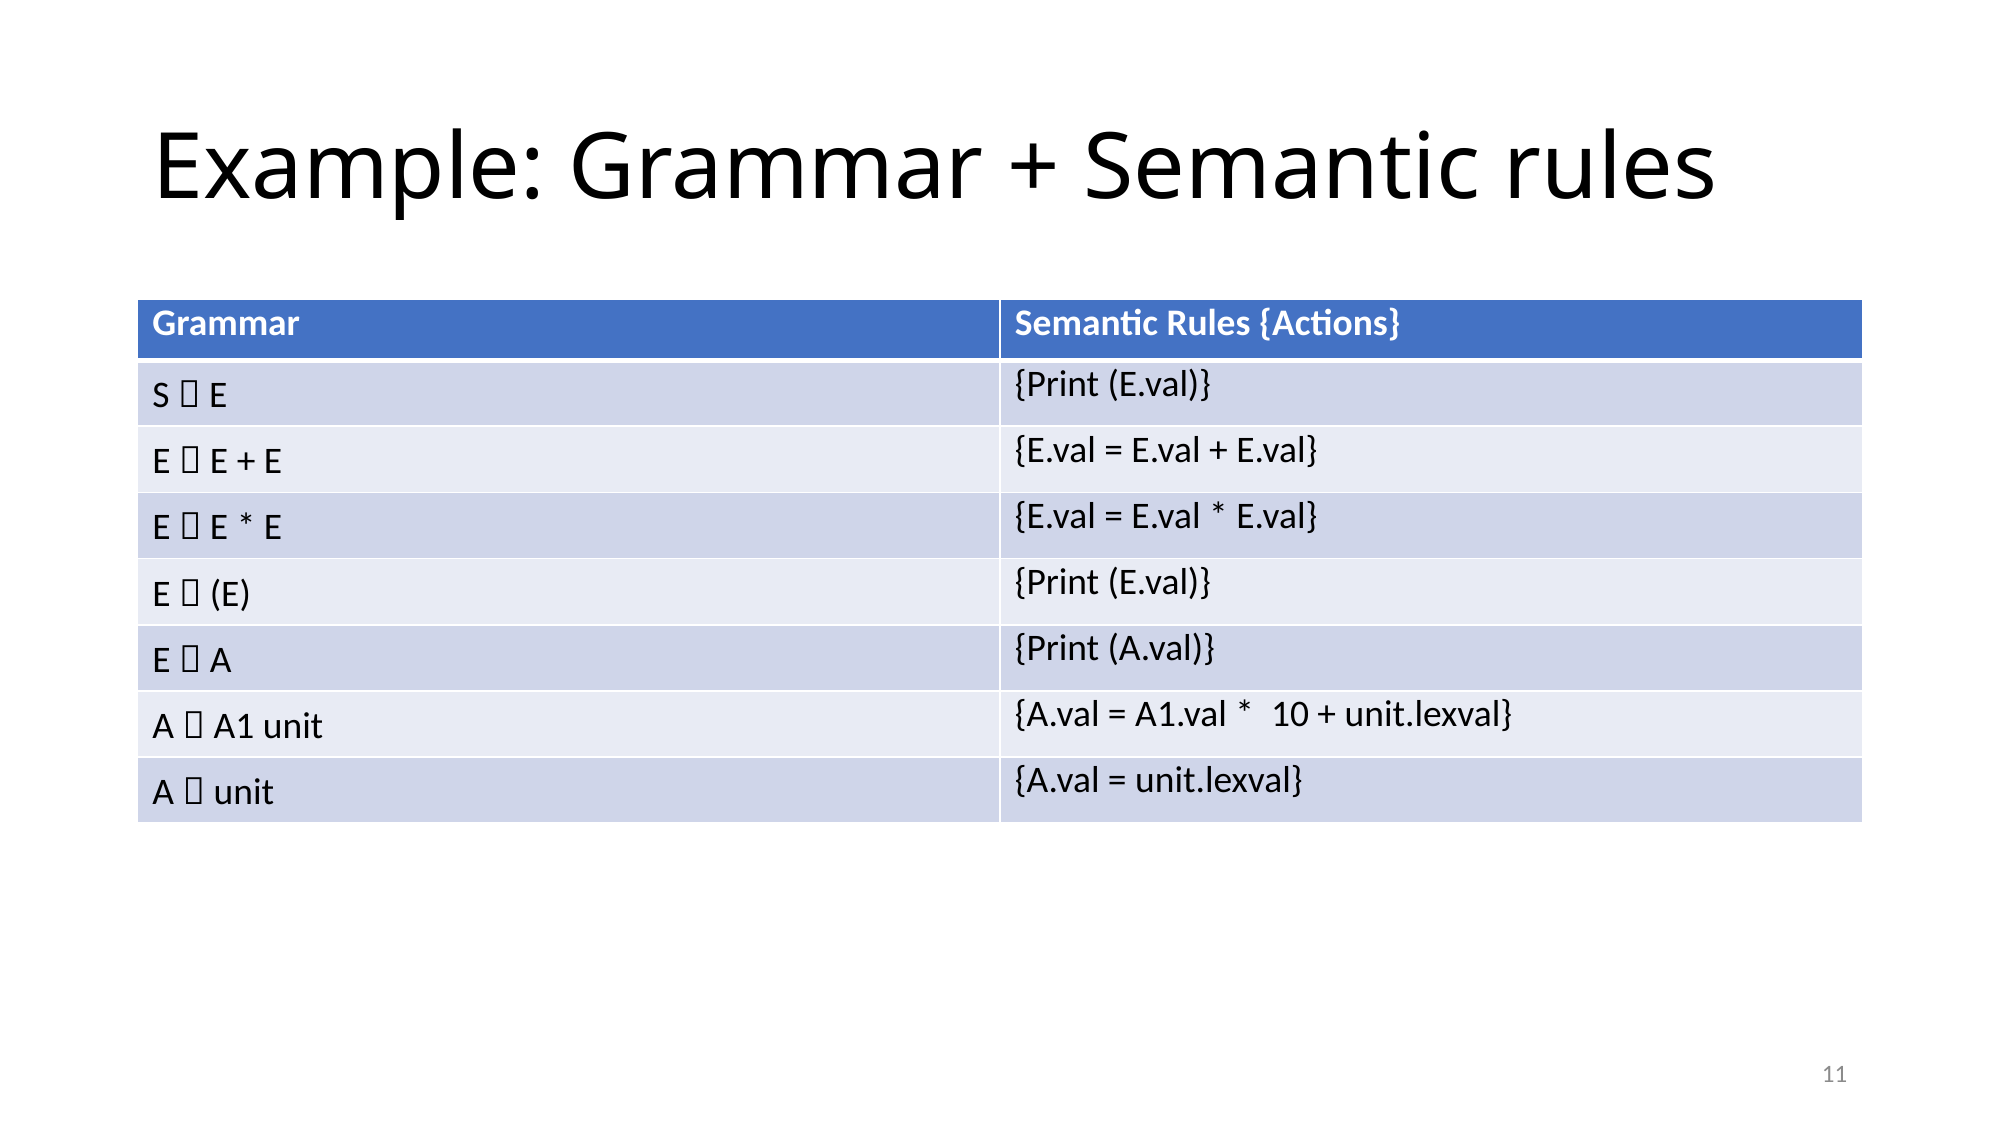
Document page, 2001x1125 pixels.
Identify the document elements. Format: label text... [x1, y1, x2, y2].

table_cell E  (E) [138, 559, 999, 624]
table_header Semantic Rules {Actions} [1001, 300, 1862, 358]
table_cell E  E + E [138, 427, 999, 492]
table_cell {Print (E.val)} [1001, 363, 1862, 425]
table_cell {E.val = E.val + E.val} [1001, 427, 1862, 492]
table_cell A  A1 unit [138, 692, 999, 756]
table_cell E  E * E [138, 493, 999, 558]
table_cell {Print (E.val)} [1001, 559, 1862, 624]
slide_number 11 [1412, 1042, 1863, 1103]
table_cell {Print (A.val)} [1001, 626, 1862, 690]
table_header Grammar [138, 300, 999, 358]
title Example: Grammar + Semantic rules [137, 59, 1863, 278]
table_cell {E.val = E.val * E.val} [1001, 493, 1862, 558]
table_cell {A.val = unit.lexval} [1001, 758, 1862, 822]
table_cell A  unit [138, 758, 999, 822]
table_cell S  E [138, 363, 999, 425]
table_cell {A.val = A1.val * 10 + unit.lexval} [1001, 692, 1862, 756]
table_cell E  A [138, 626, 999, 690]
